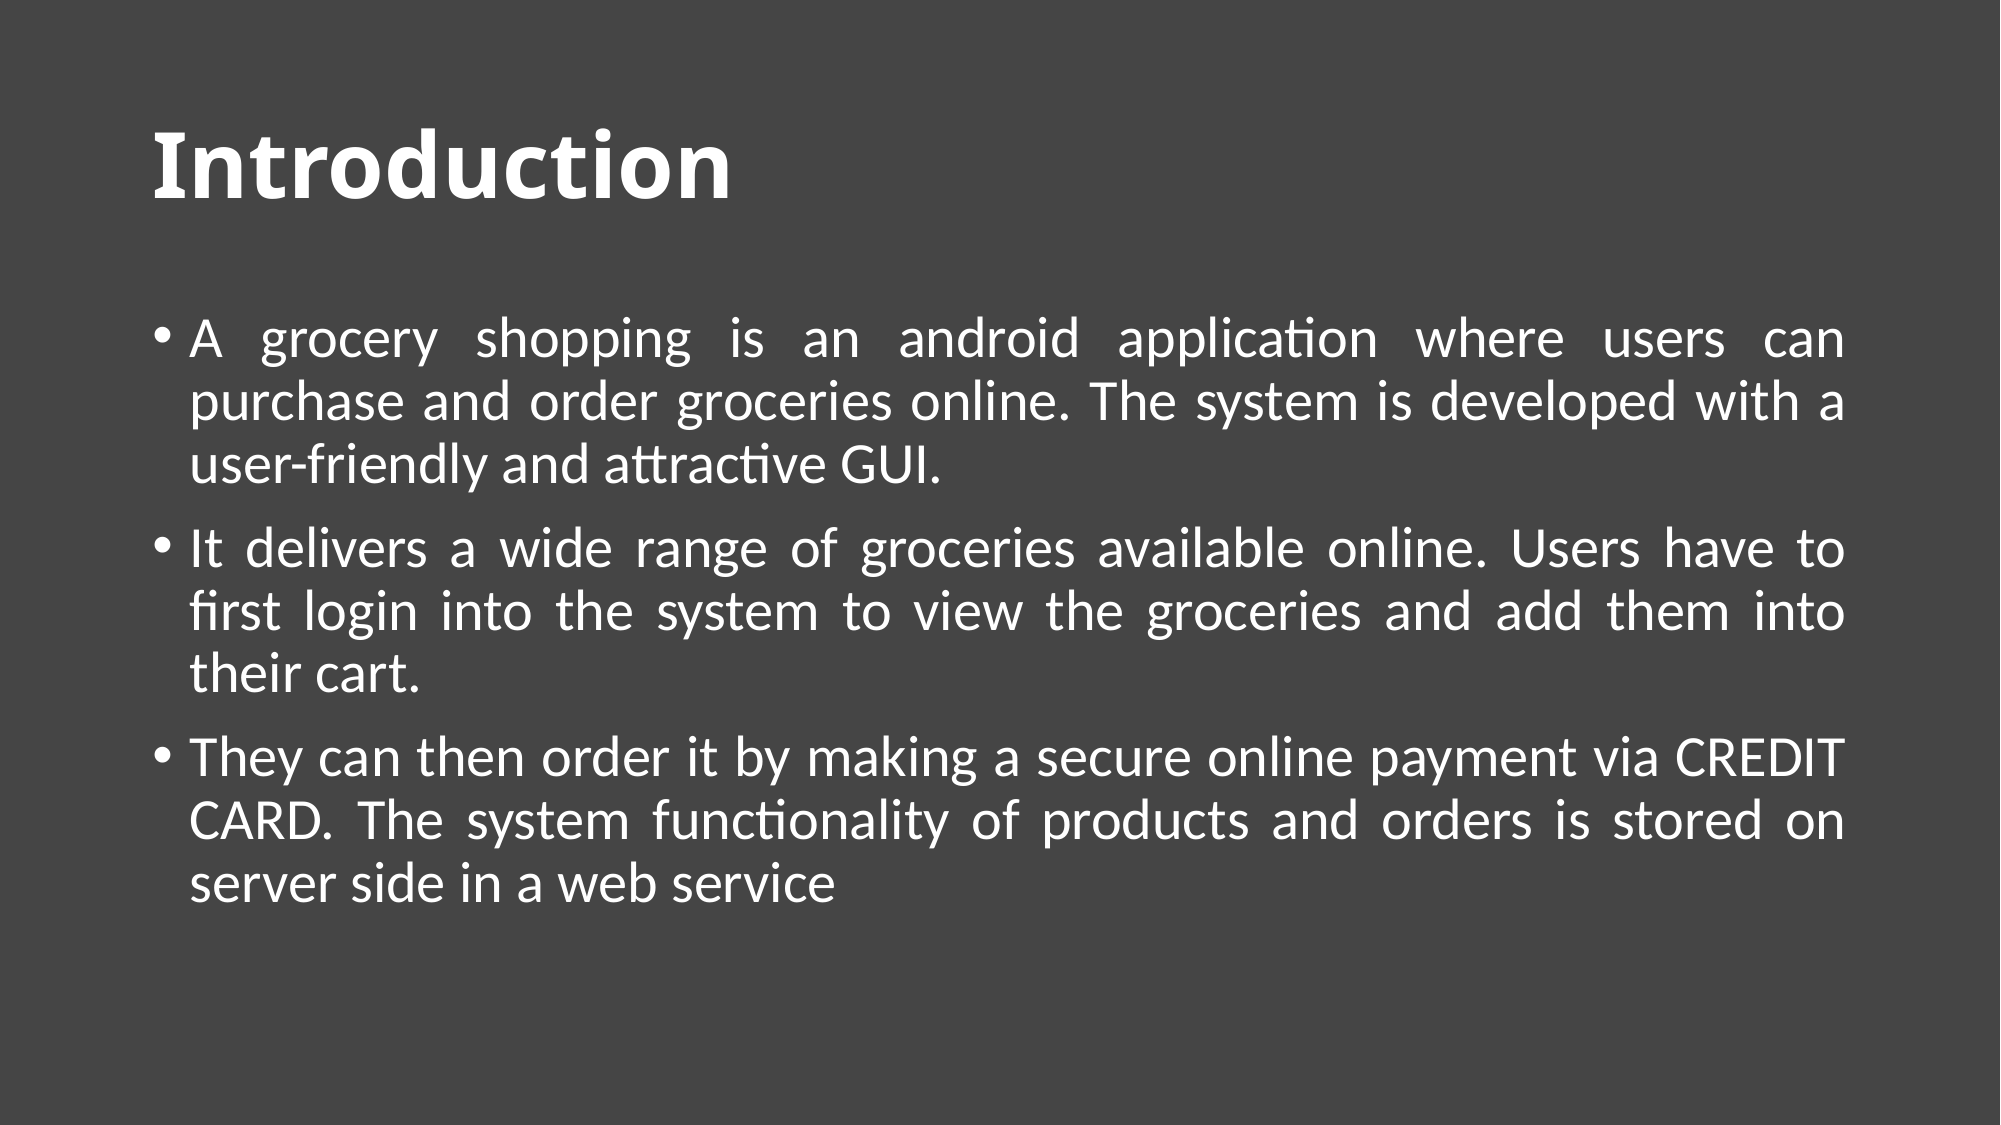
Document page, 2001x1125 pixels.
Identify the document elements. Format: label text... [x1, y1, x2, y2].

list A grocery shopping is an android application where users can purchase and order groceries online. The system is developed with a user-friendly and attractive GUI. It delivers a wide range of groceries available online. Users have to first login into the system to view the groceries and add them into their cart. They can then order it by making a secure online payment via CREDIT CARD. The system functionality of products and orders is stored on server side in a web service [137, 299, 1863, 1014]
title Introduction [137, 59, 1863, 278]
